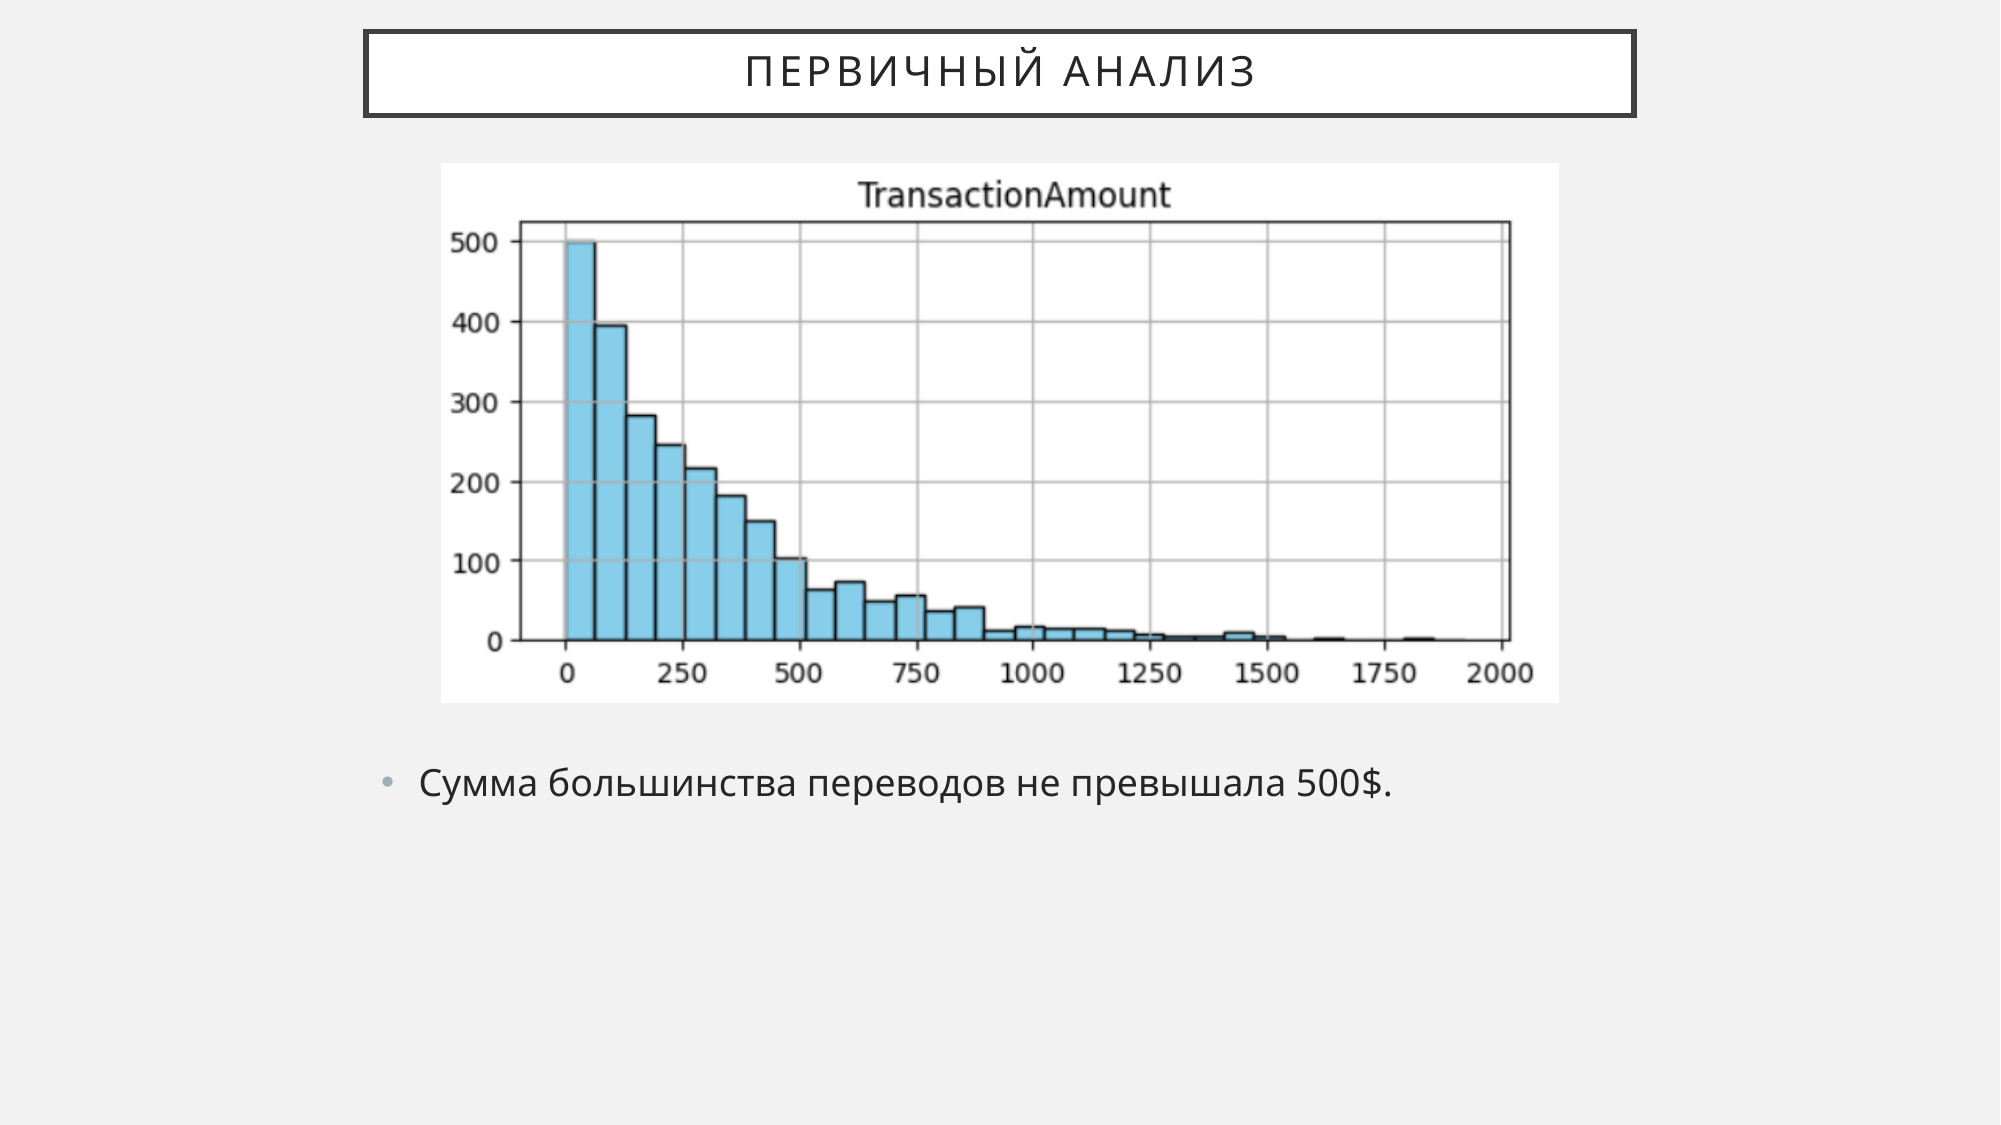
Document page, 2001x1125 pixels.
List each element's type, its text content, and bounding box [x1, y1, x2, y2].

title Первичный анализ [363, 29, 1637, 118]
picture [441, 163, 1559, 704]
list Сумма большинства переводов не превышала 500$. [366, 751, 1634, 1033]
